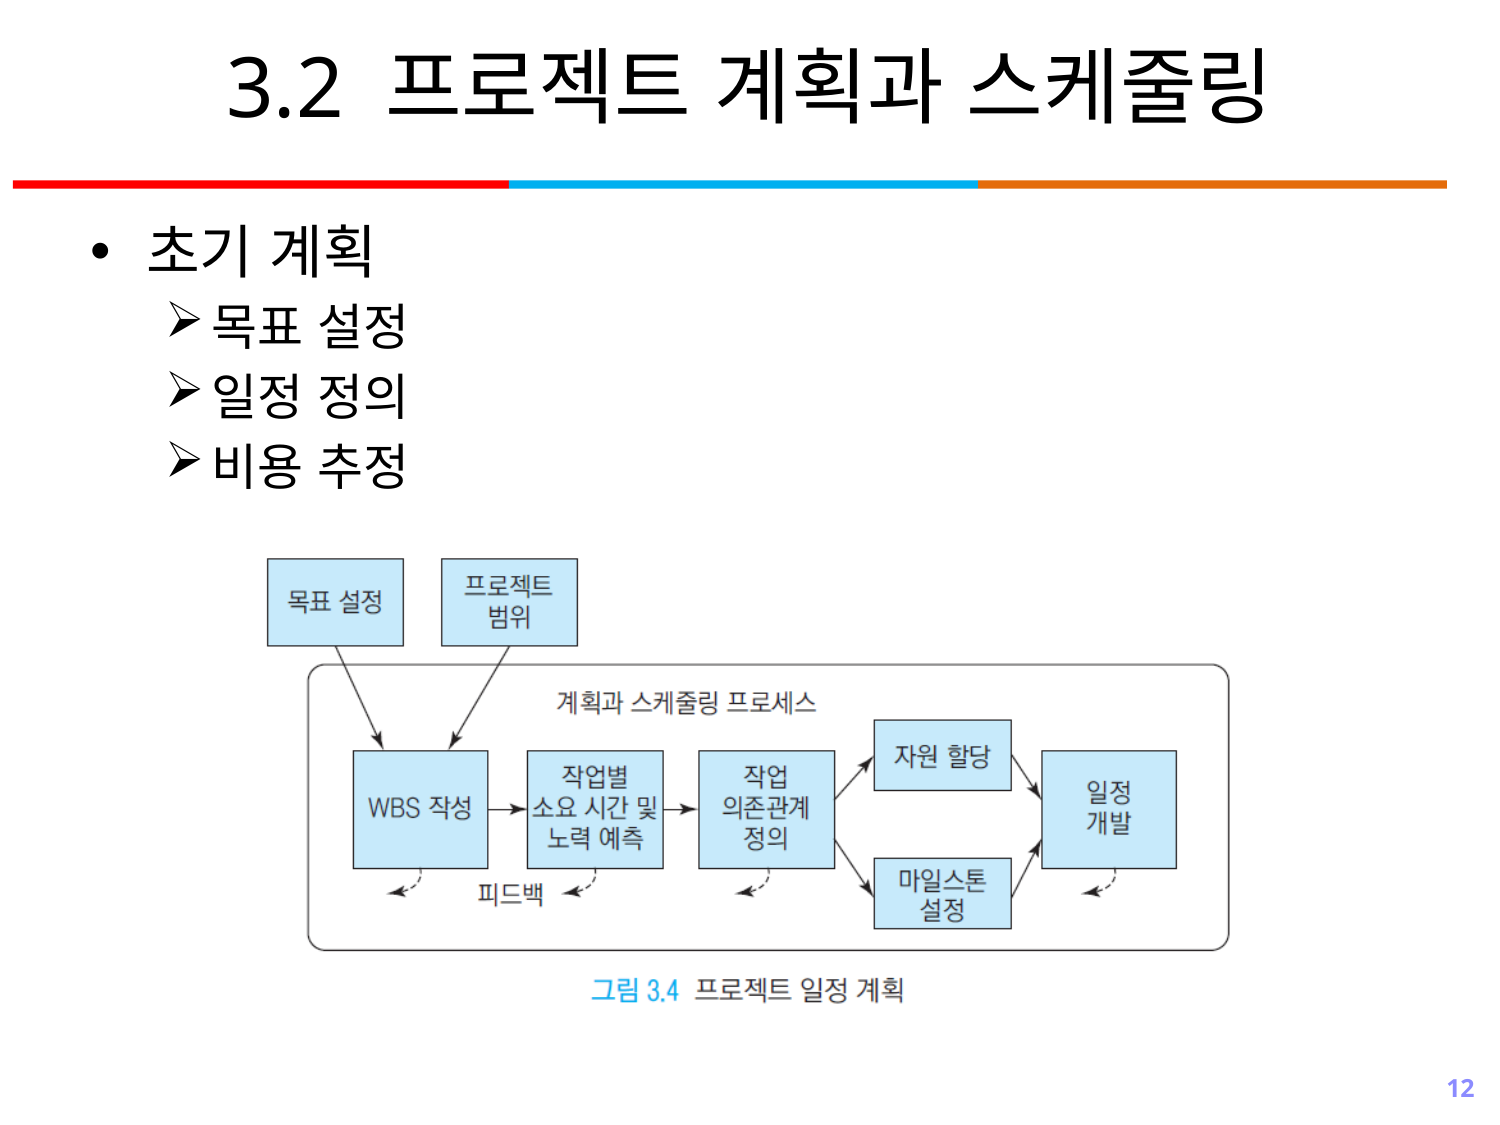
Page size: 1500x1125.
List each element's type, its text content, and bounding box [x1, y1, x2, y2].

list 초기 계획 목표 설정 일정 정의 비용 추정 [74, 207, 1426, 1006]
picture [239, 542, 1268, 1028]
title 3.2 프로젝트 계획과 스케줄링 [74, 7, 1426, 162]
slide_number 12 [1139, 1060, 1490, 1120]
